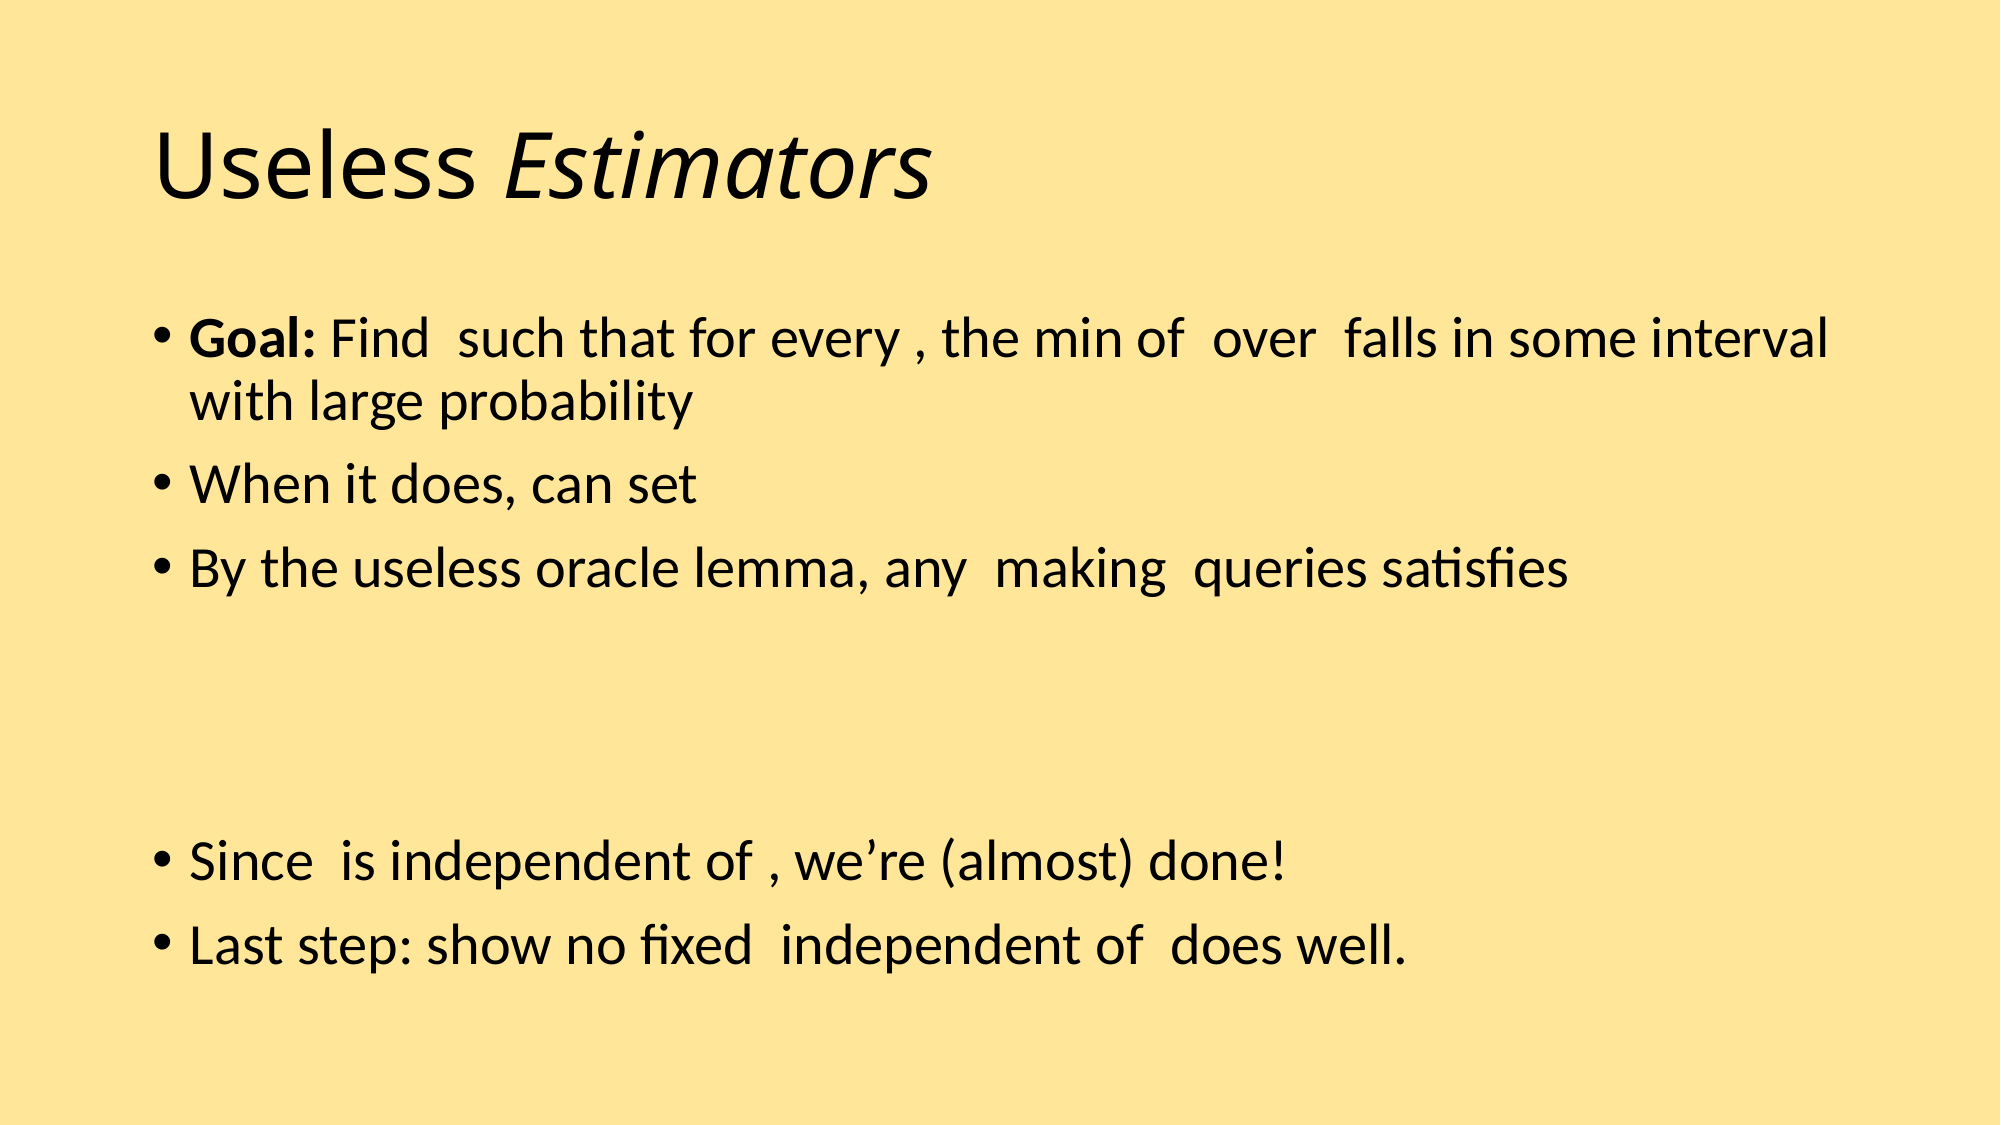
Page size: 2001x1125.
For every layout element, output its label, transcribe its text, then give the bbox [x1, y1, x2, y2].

title Useless Estimators [137, 59, 1863, 278]
